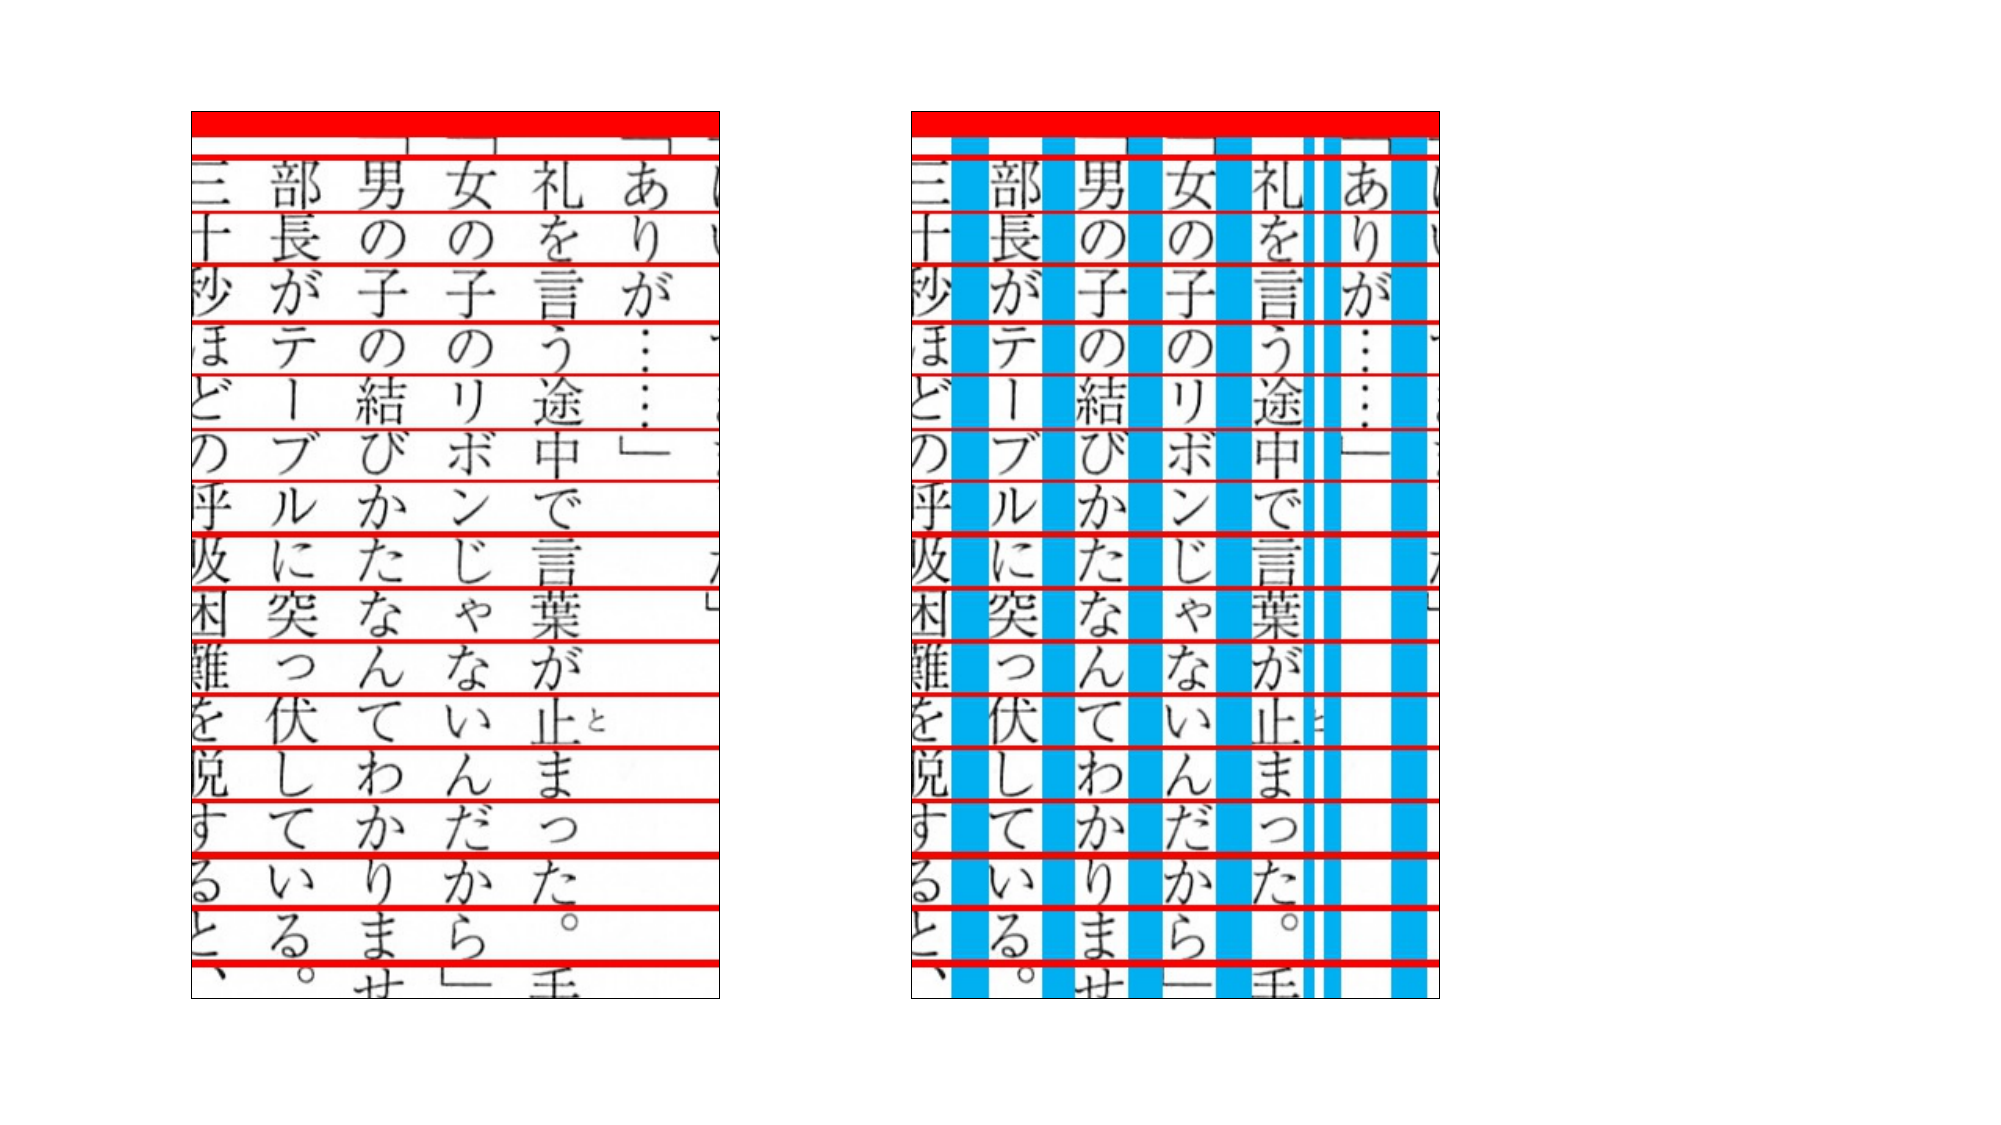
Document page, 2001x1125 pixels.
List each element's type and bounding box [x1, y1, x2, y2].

picture [911, 111, 1440, 999]
picture [191, 111, 720, 999]
